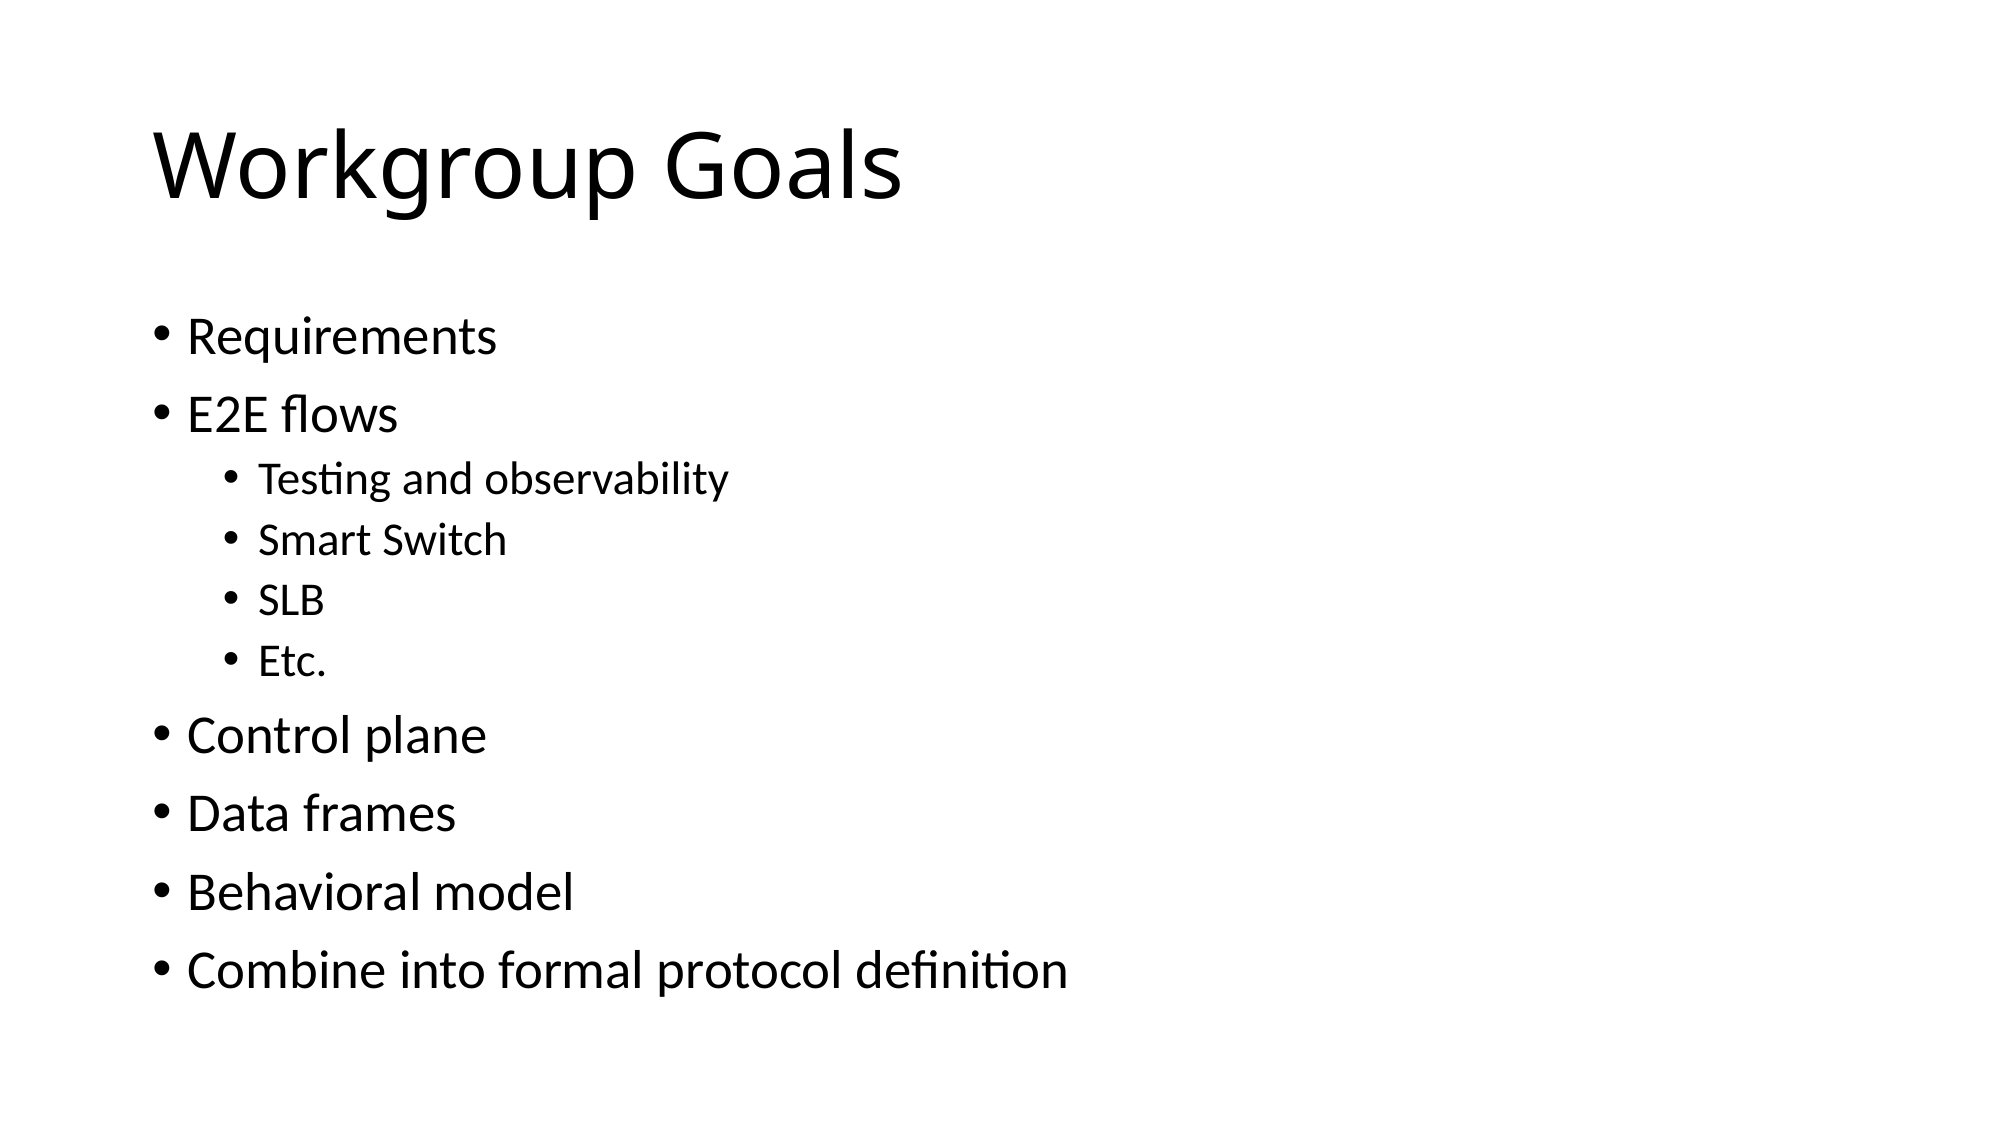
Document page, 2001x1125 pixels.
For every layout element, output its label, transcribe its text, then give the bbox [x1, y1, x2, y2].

title Workgroup Goals [137, 59, 1863, 278]
list Requirements E2E flows Testing and observability Smart Switch SLB Etc. Control plane Data frames Behavioral model Combine into formal protocol definition [137, 299, 1863, 1014]
